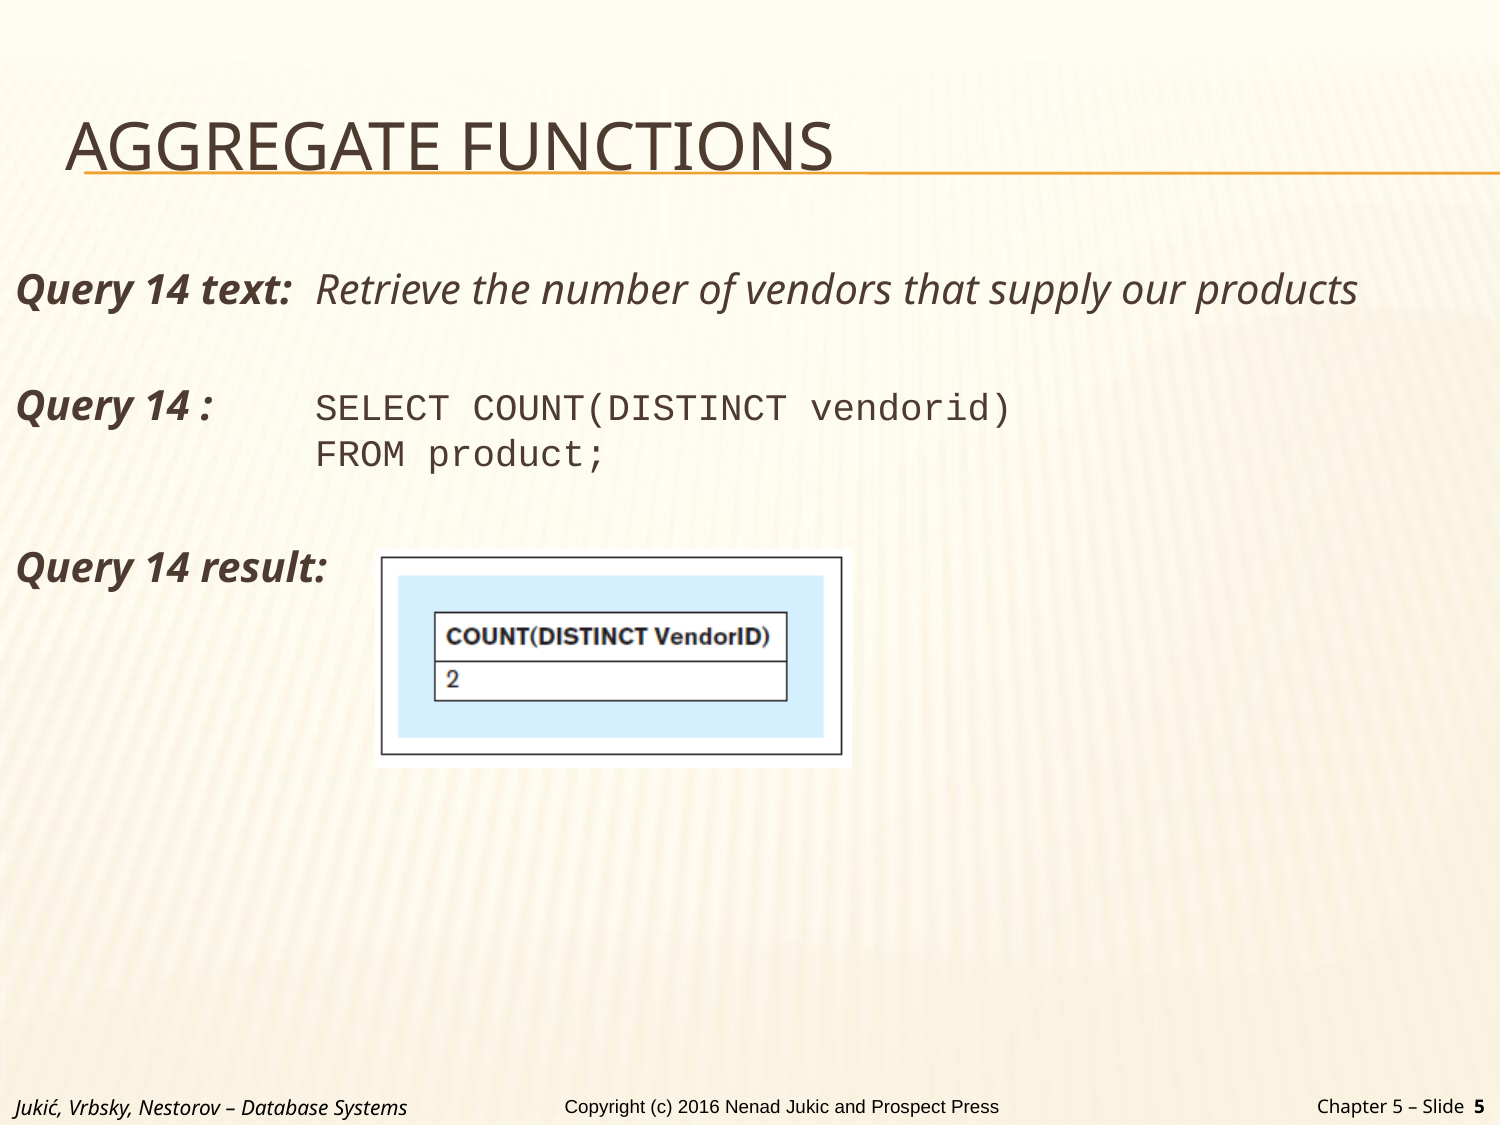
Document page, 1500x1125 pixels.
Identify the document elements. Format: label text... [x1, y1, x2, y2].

slide_number Chapter 5 – Slide 5 [1299, 1087, 1500, 1125]
picture [374, 549, 852, 768]
footer Jukić, Vrbsky, Nestorov – Database Systems [0, 1087, 625, 1125]
list Query 14 text: Retrieve the number of vendors that supply our products Query 14 : SELECT COUNT(DISTINCT vendorid) FROM product; Query 14 result: [0, 254, 1500, 998]
picture [0, 0, 1500, 254]
picture [0, 998, 1500, 1125]
title AGGREGATE FUNCTIONS [50, 75, 1475, 213]
